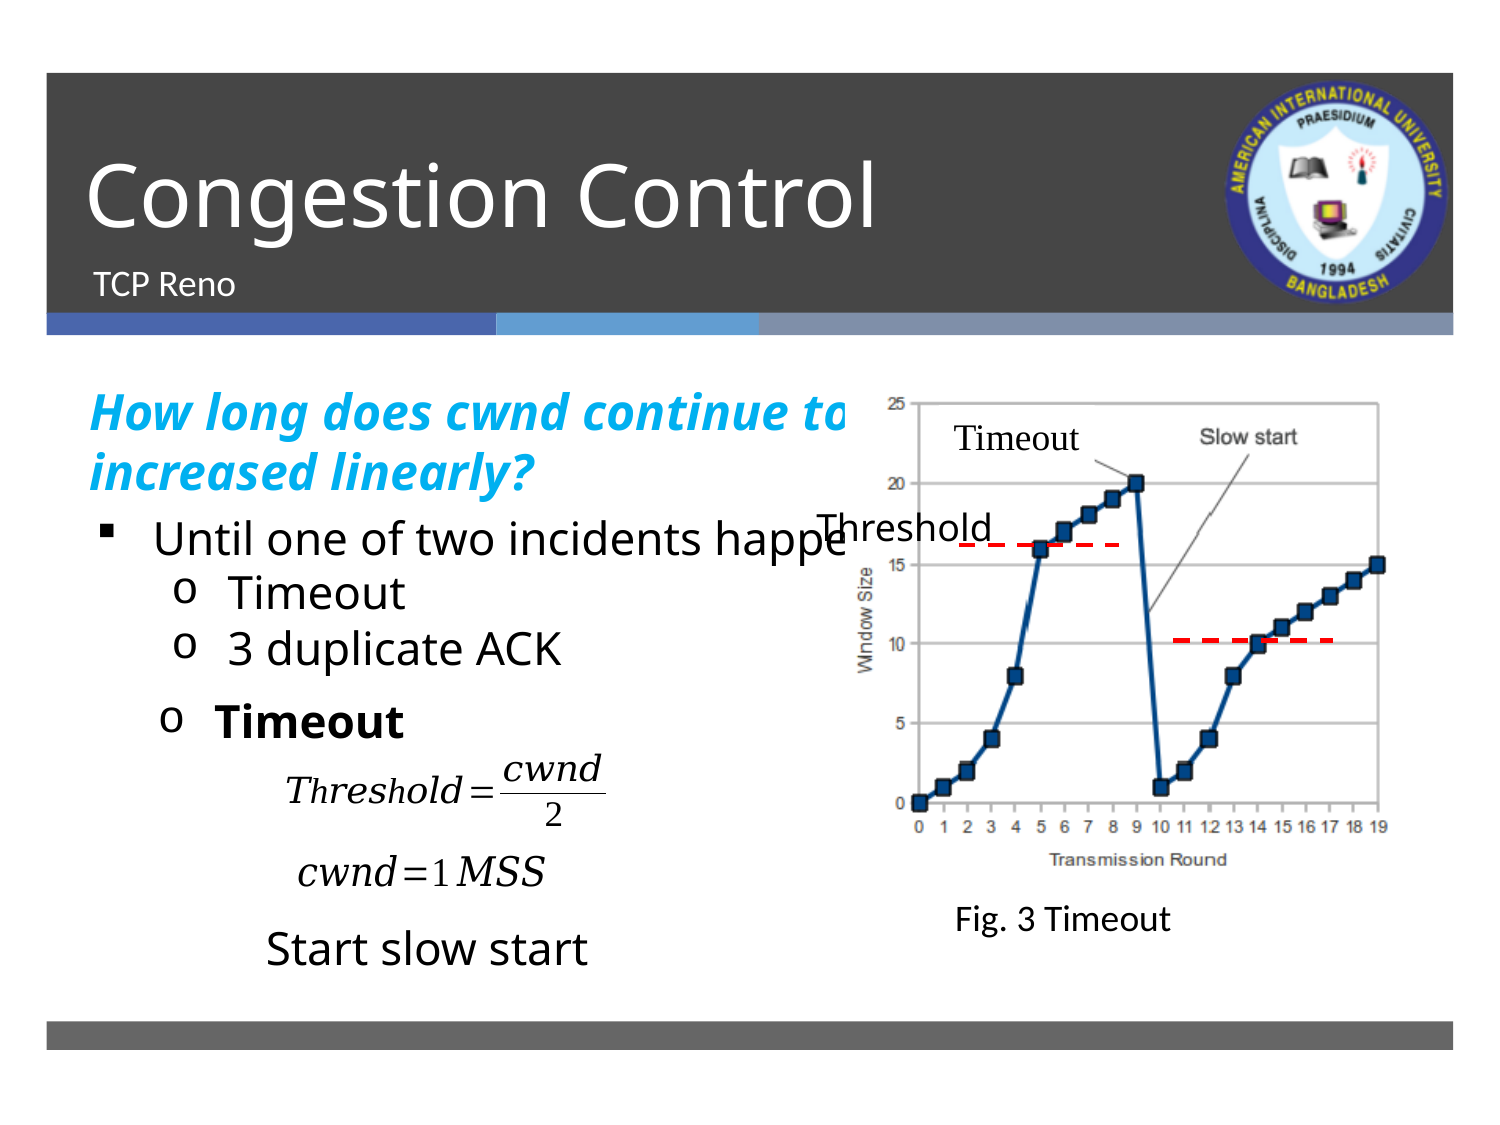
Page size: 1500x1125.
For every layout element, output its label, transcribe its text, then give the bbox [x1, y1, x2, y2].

subtitle TCP Reno [78, 251, 1351, 331]
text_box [819, 383, 1394, 877]
text_box How long does cwnd continue to be increased linearly? [0, 372, 959, 508]
title Congestion Control [69, 73, 1351, 253]
text_box Fig. 3 Timeout [940, 893, 1187, 947]
picture [1351, 75, 1454, 310]
text_box Until one of two incidents happen Timeout 3 duplicate ACK [81, 501, 806, 682]
text_box Start slow start [250, 911, 604, 982]
text_box Timeout [68, 685, 420, 811]
